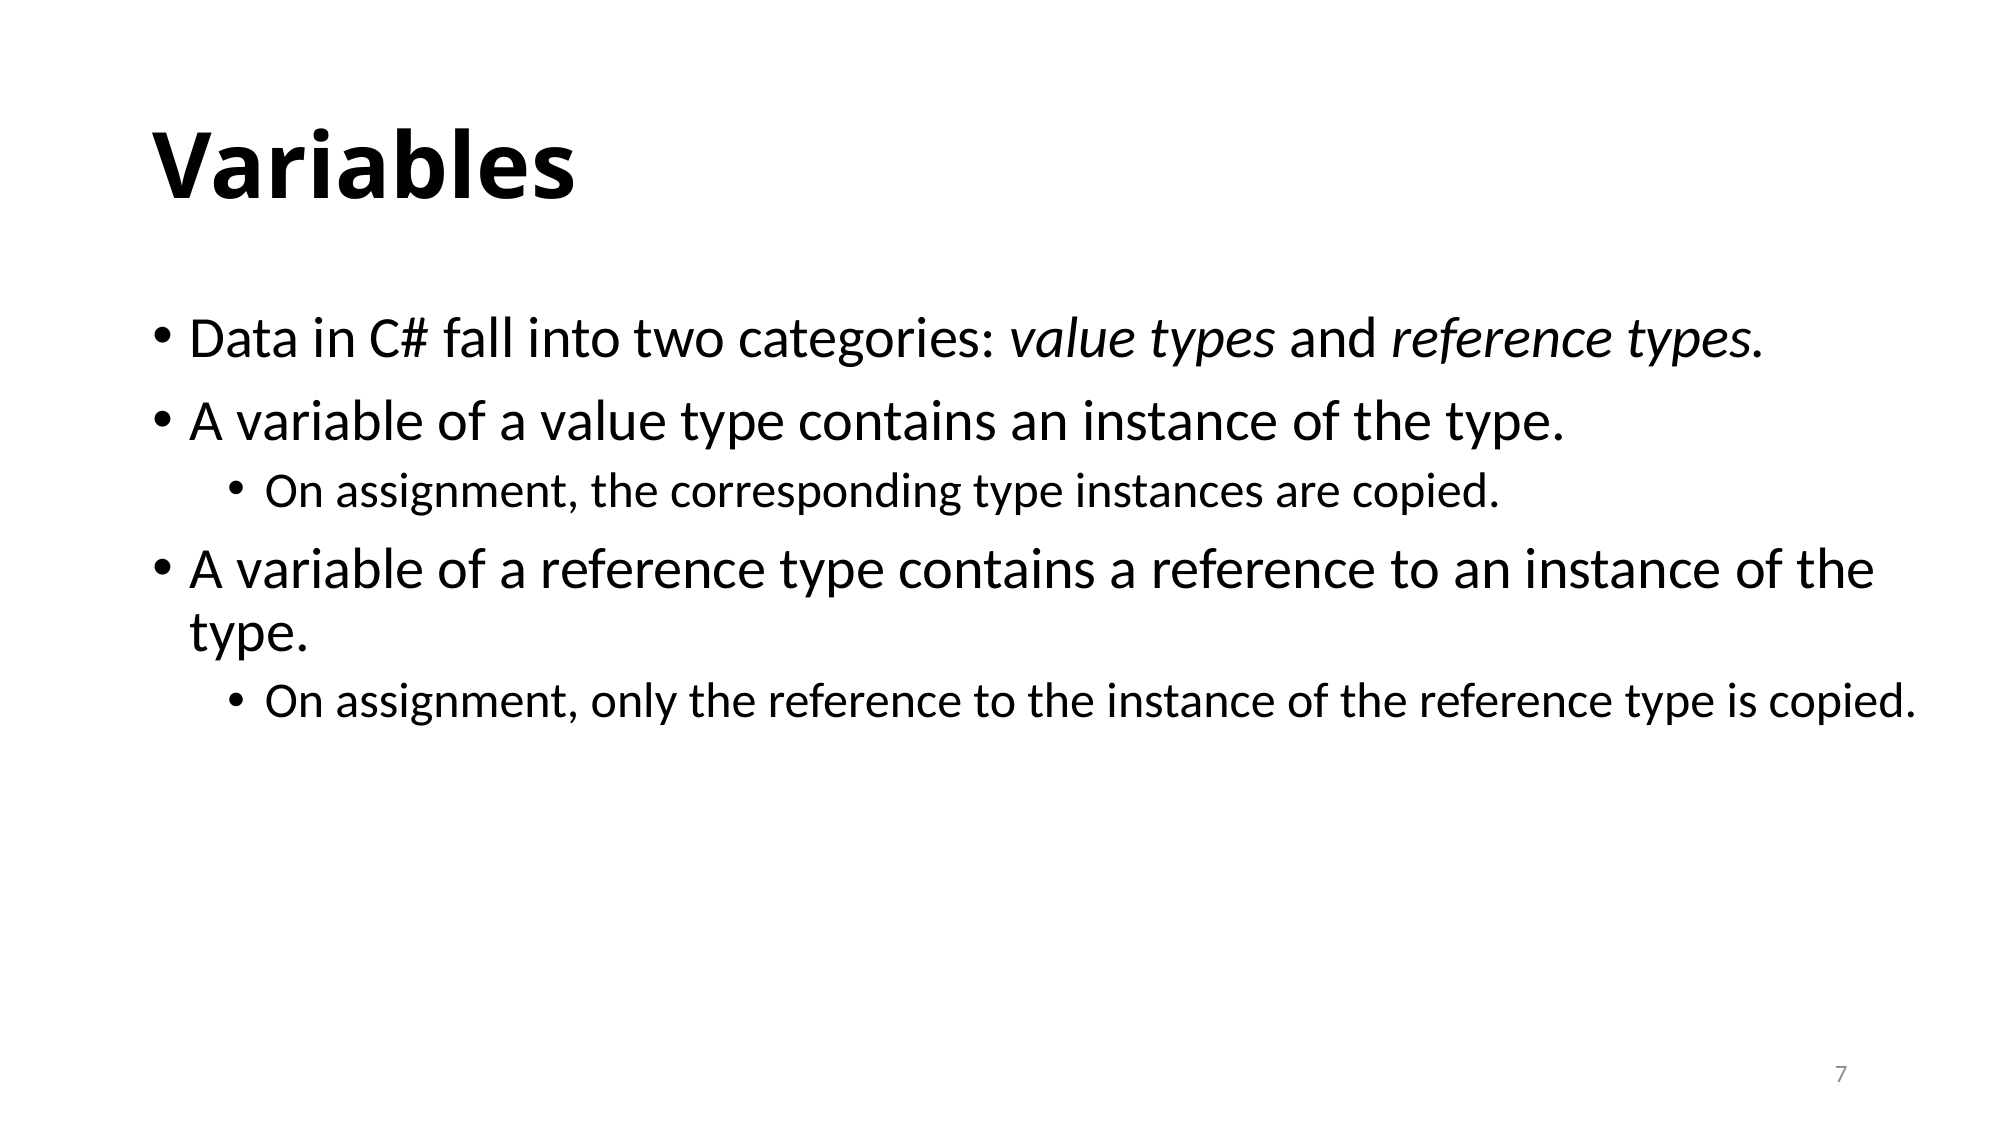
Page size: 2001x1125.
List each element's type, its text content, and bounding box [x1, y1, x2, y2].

list Data in C# fall into two categories: value types and reference types. A variable of a value type contains an instance of the type. On assignment, the corresponding type instances are copied. A variable of a reference type contains a reference to an instance of the type. On assignment, only the reference to the instance of the reference type is copied. [137, 299, 1937, 1014]
title Variables [137, 59, 1863, 278]
slide_number 7 [1412, 1042, 1863, 1103]
